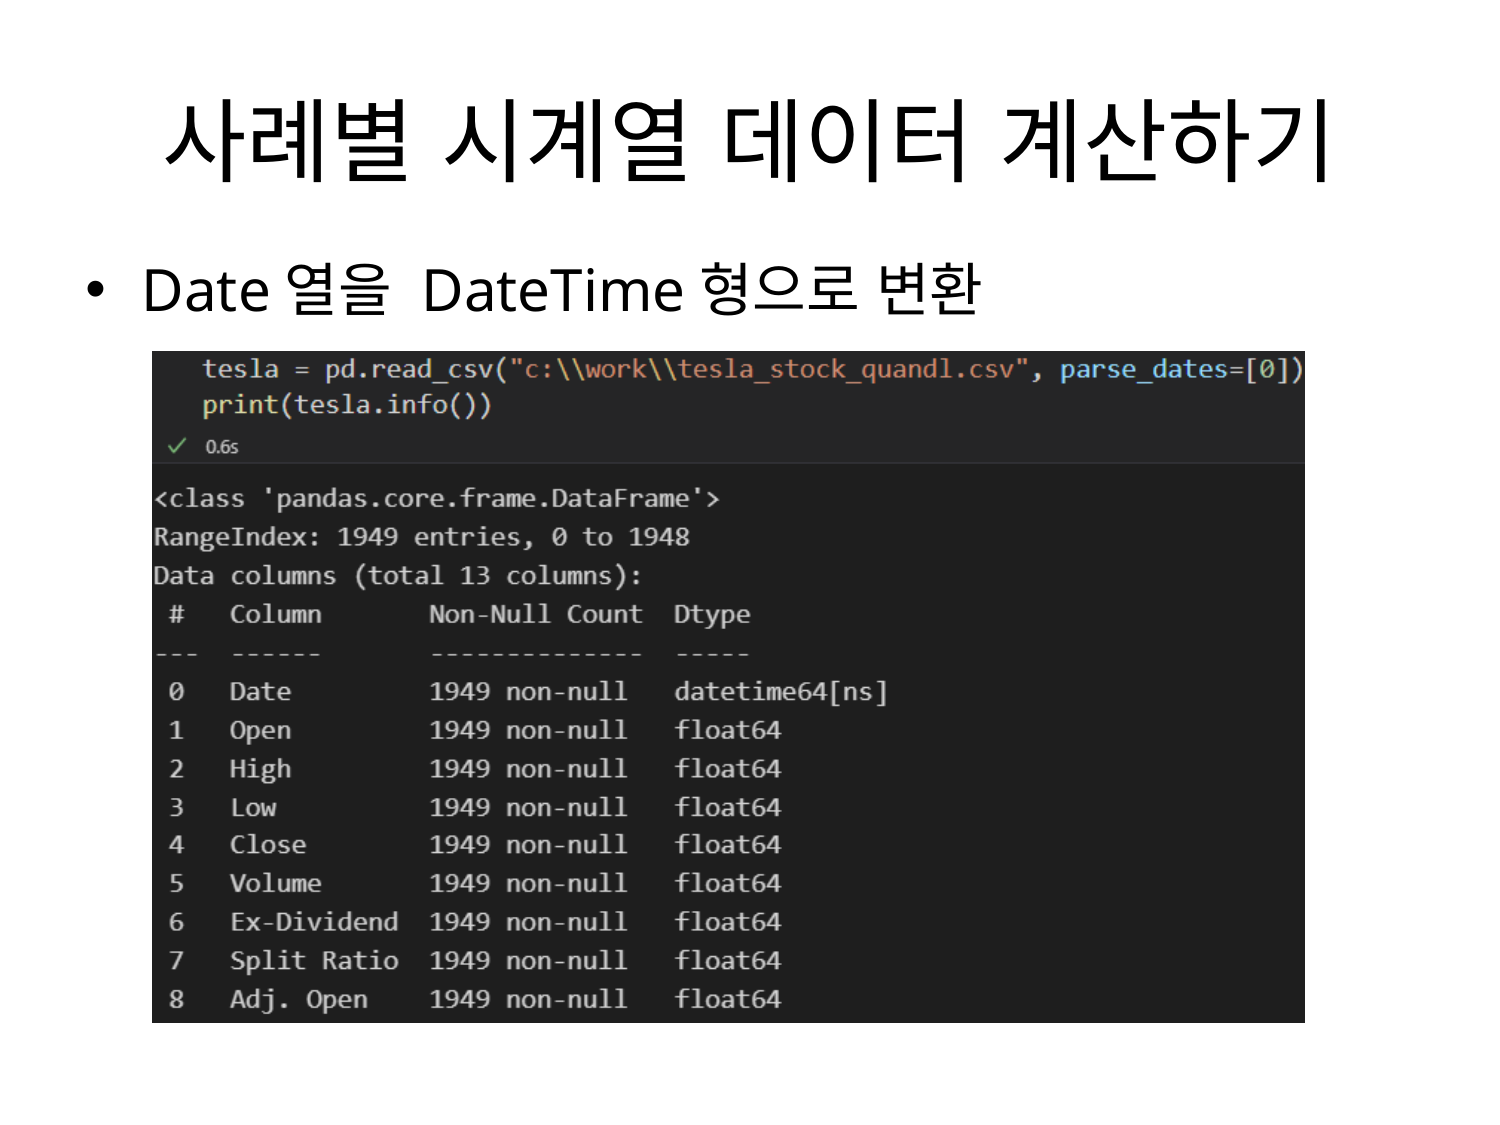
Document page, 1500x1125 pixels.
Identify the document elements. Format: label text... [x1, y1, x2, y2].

picture [152, 351, 1305, 1023]
title 사례별 시계열 데이터 계산하기 [75, 45, 1425, 233]
list Date열을 DateTime형으로 변환 [70, 246, 1395, 989]
